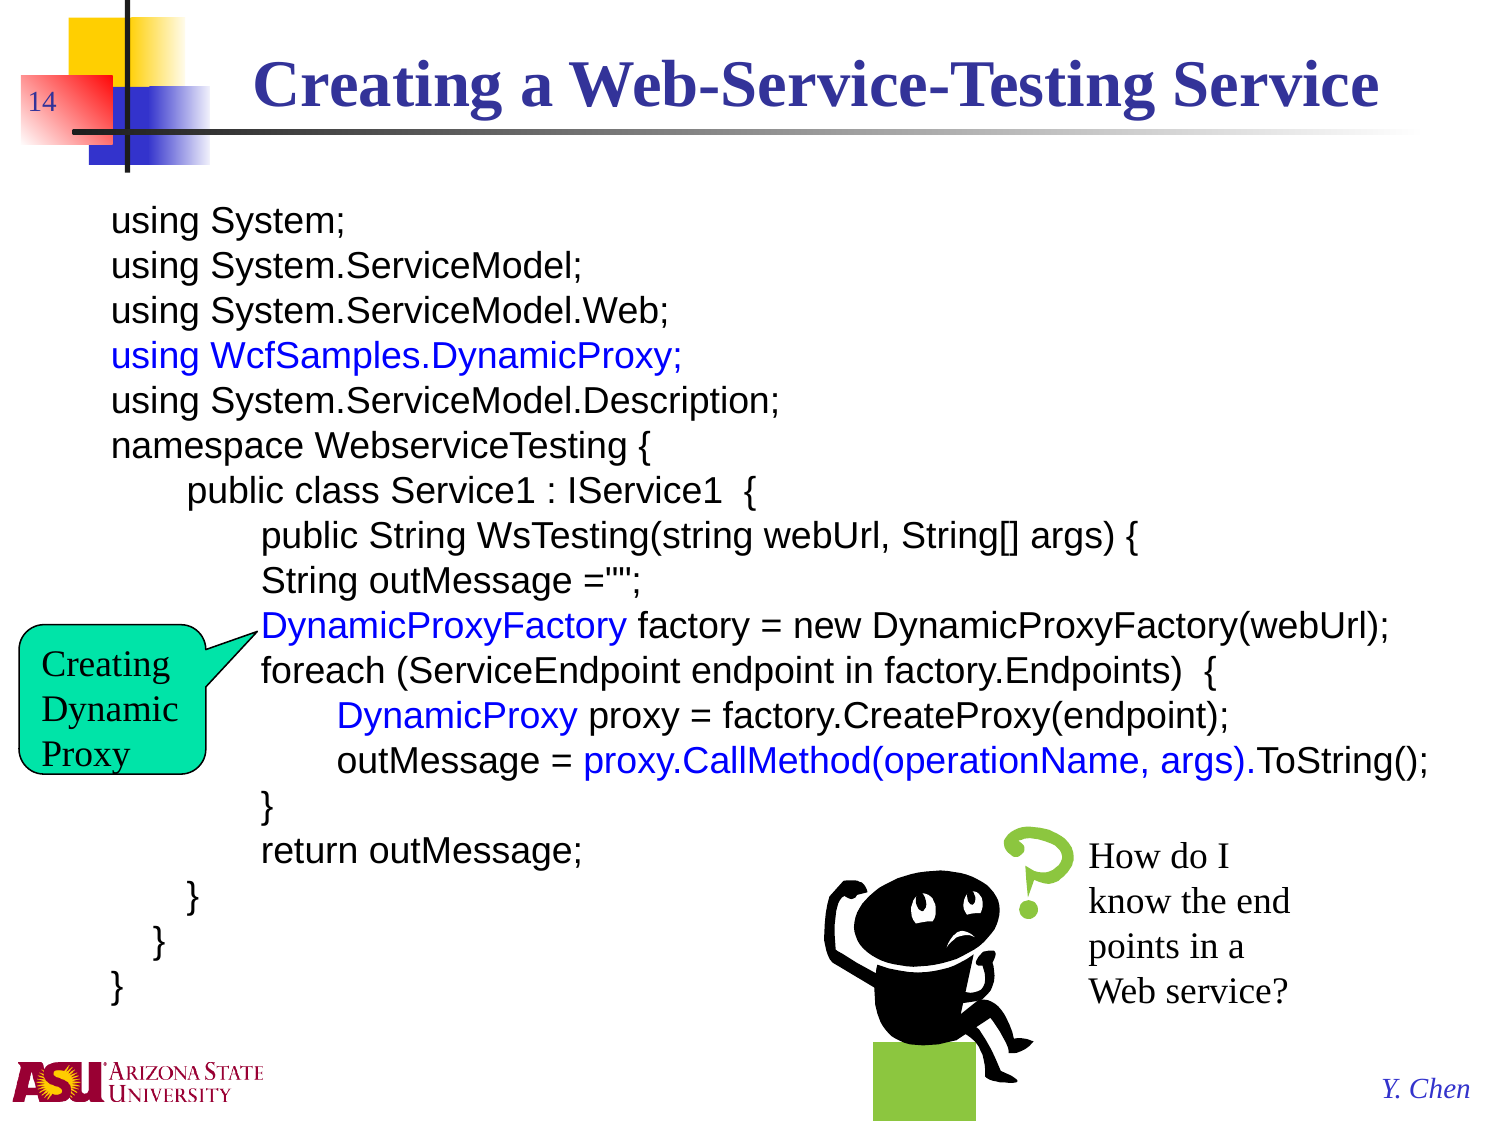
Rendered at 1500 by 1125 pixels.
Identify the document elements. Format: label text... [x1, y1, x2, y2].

title Creating a Web-Service-Testing Service [237, 24, 1488, 128]
text_box Creating Dynamic Proxy [19, 624, 258, 775]
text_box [823, 823, 1327, 1122]
slide_number 14 [12, 49, 113, 126]
picture [12, 1062, 263, 1102]
text_box using System; using System.ServiceModel; using System.ServiceModel.Web; using WcfSamples.DynamicProxy; using System.ServiceModel.Description; namespace WebserviceTesting { public class Service1 : IService1 { public String WsTesting(string webUrl, String[] args) { String outMessage =""; DynamicProxyFactory factory = new DynamicProxyFactory(webUrl); foreach (ServiceEndpoint endpoint in factory.Endpoints) { DynamicProxy proxy = factory.CreateProxy(endpoint); outMessage = proxy.CallMethod(operationName, args).ToString(); } return outMessage; } } } [96, 188, 1460, 1014]
